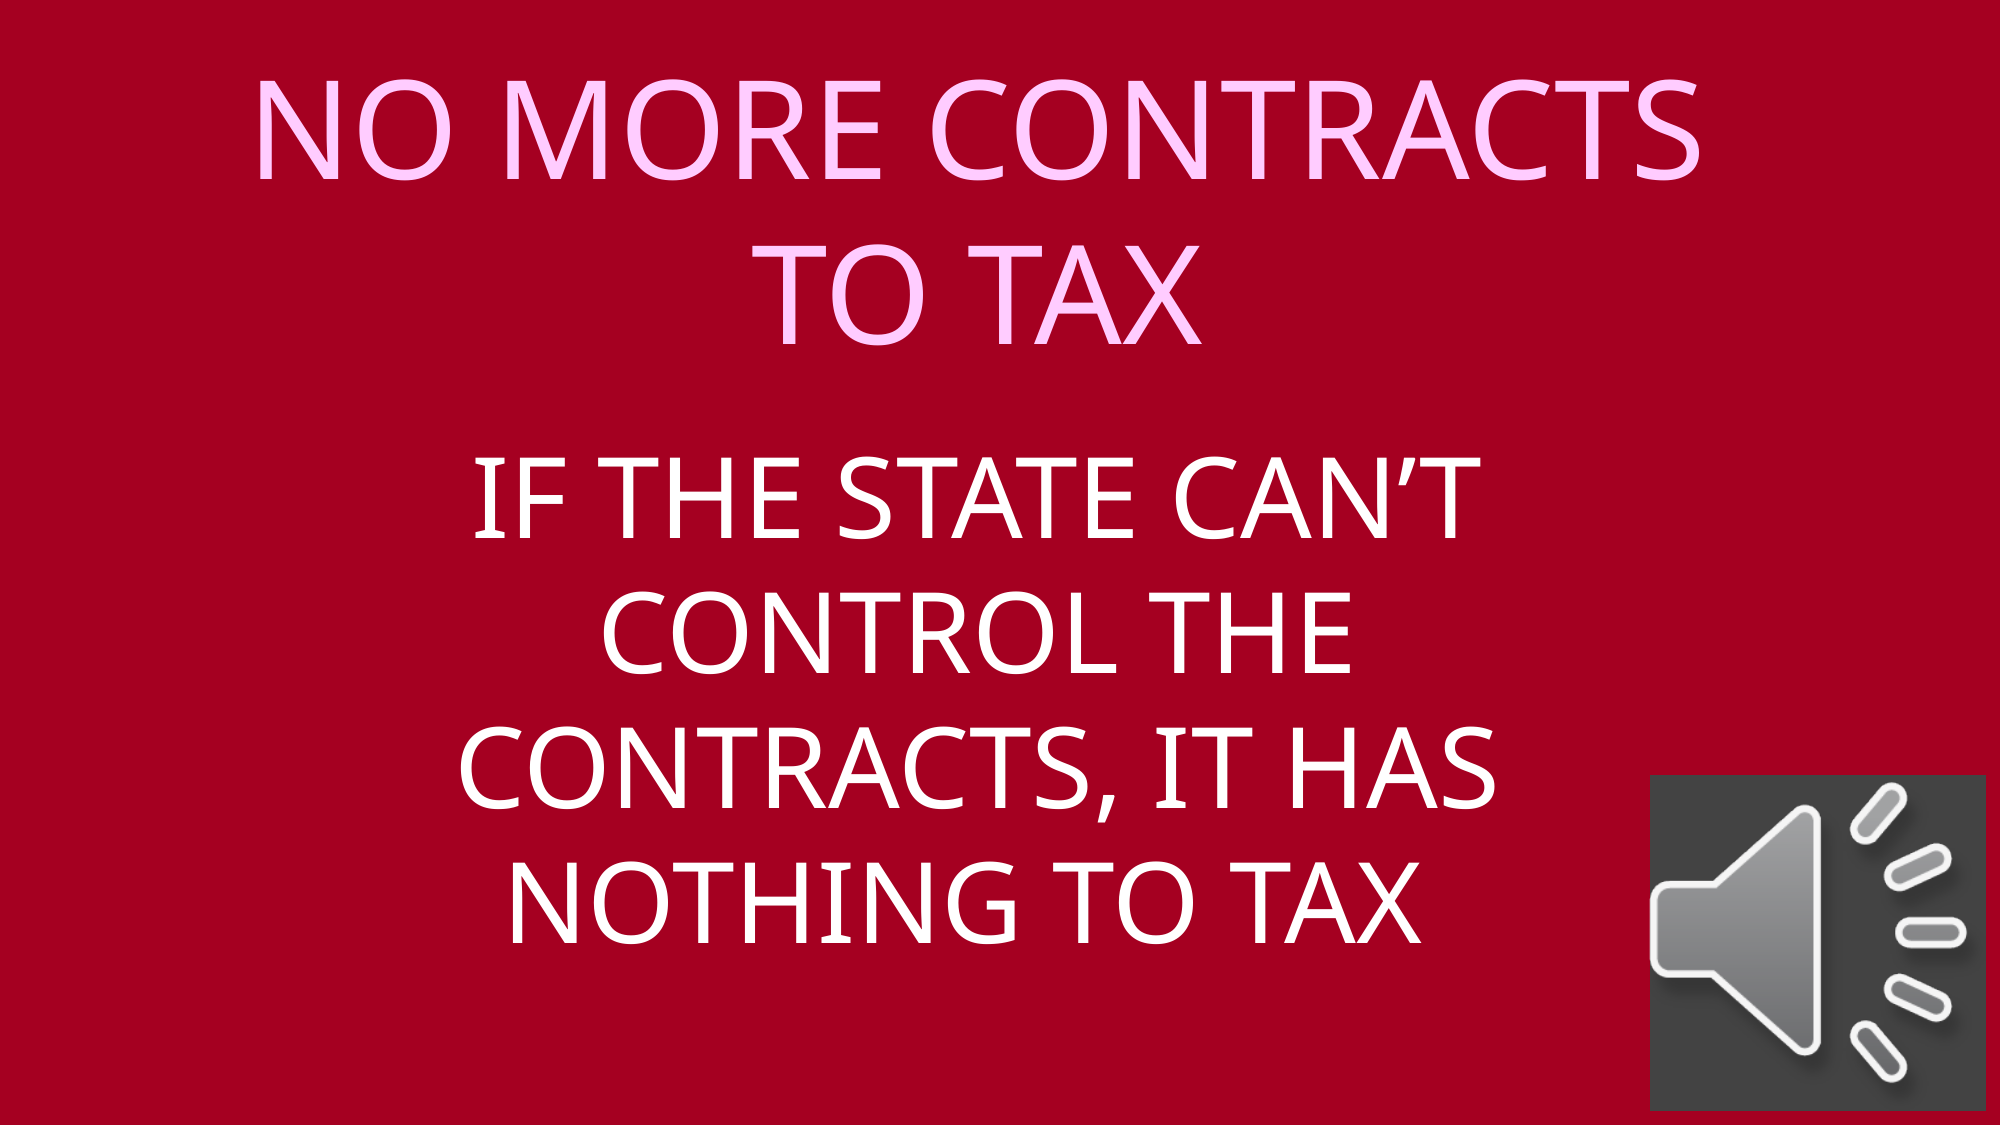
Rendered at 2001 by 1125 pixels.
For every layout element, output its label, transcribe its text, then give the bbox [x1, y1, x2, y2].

text_box IF THE STATE CAN’T CONTROL THE CONTRACTS, IT HAS NOTHING TO TAX [279, 418, 1676, 974]
text_box NO MORE CONTRACTS TO TAX [214, 34, 1740, 380]
picture [1648, 773, 1987, 1112]
